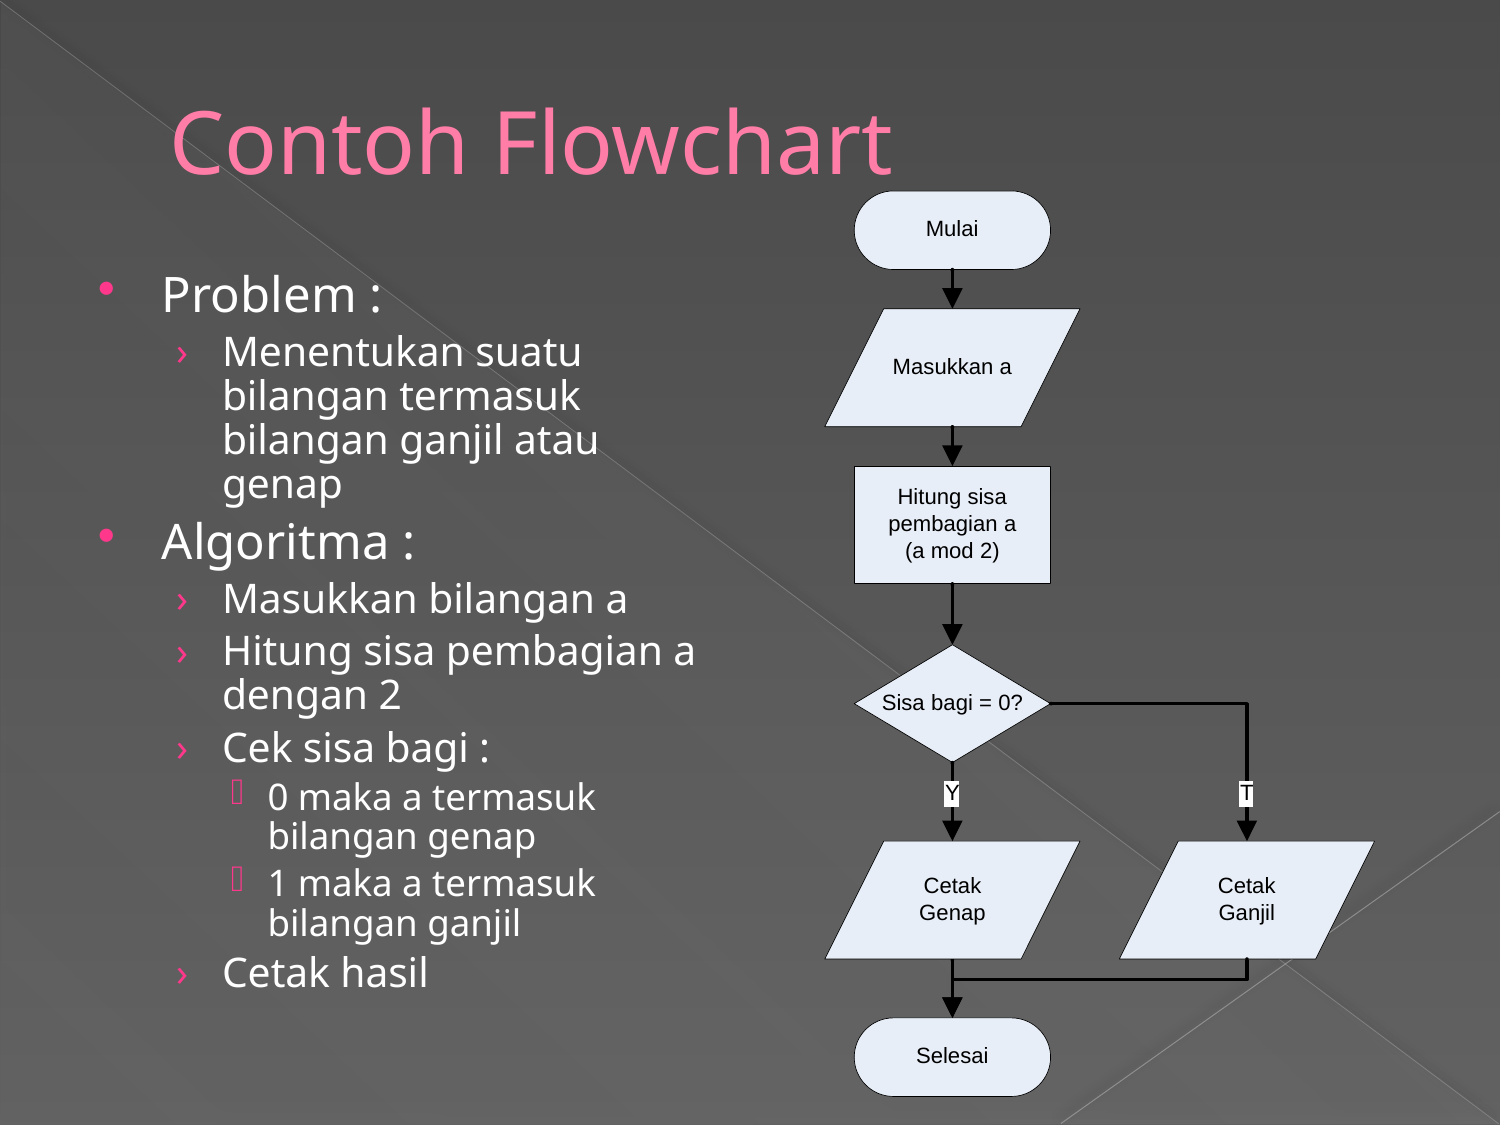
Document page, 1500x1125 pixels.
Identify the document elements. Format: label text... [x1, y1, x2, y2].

list Problem : Menentukan suatu bilangan termasuk bilangan ganjil atau genap Algoritma : Masukkan bilangan a Hitung sisa pembagian a dengan 2 Cek sisa bagi : 0 maka a termasuk bilangan genap 1 maka a termasuk bilangan ganjil Cetak hasil [75, 262, 738, 1005]
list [821, 187, 1379, 1101]
title Contoh Flowchart [75, 45, 1425, 233]
